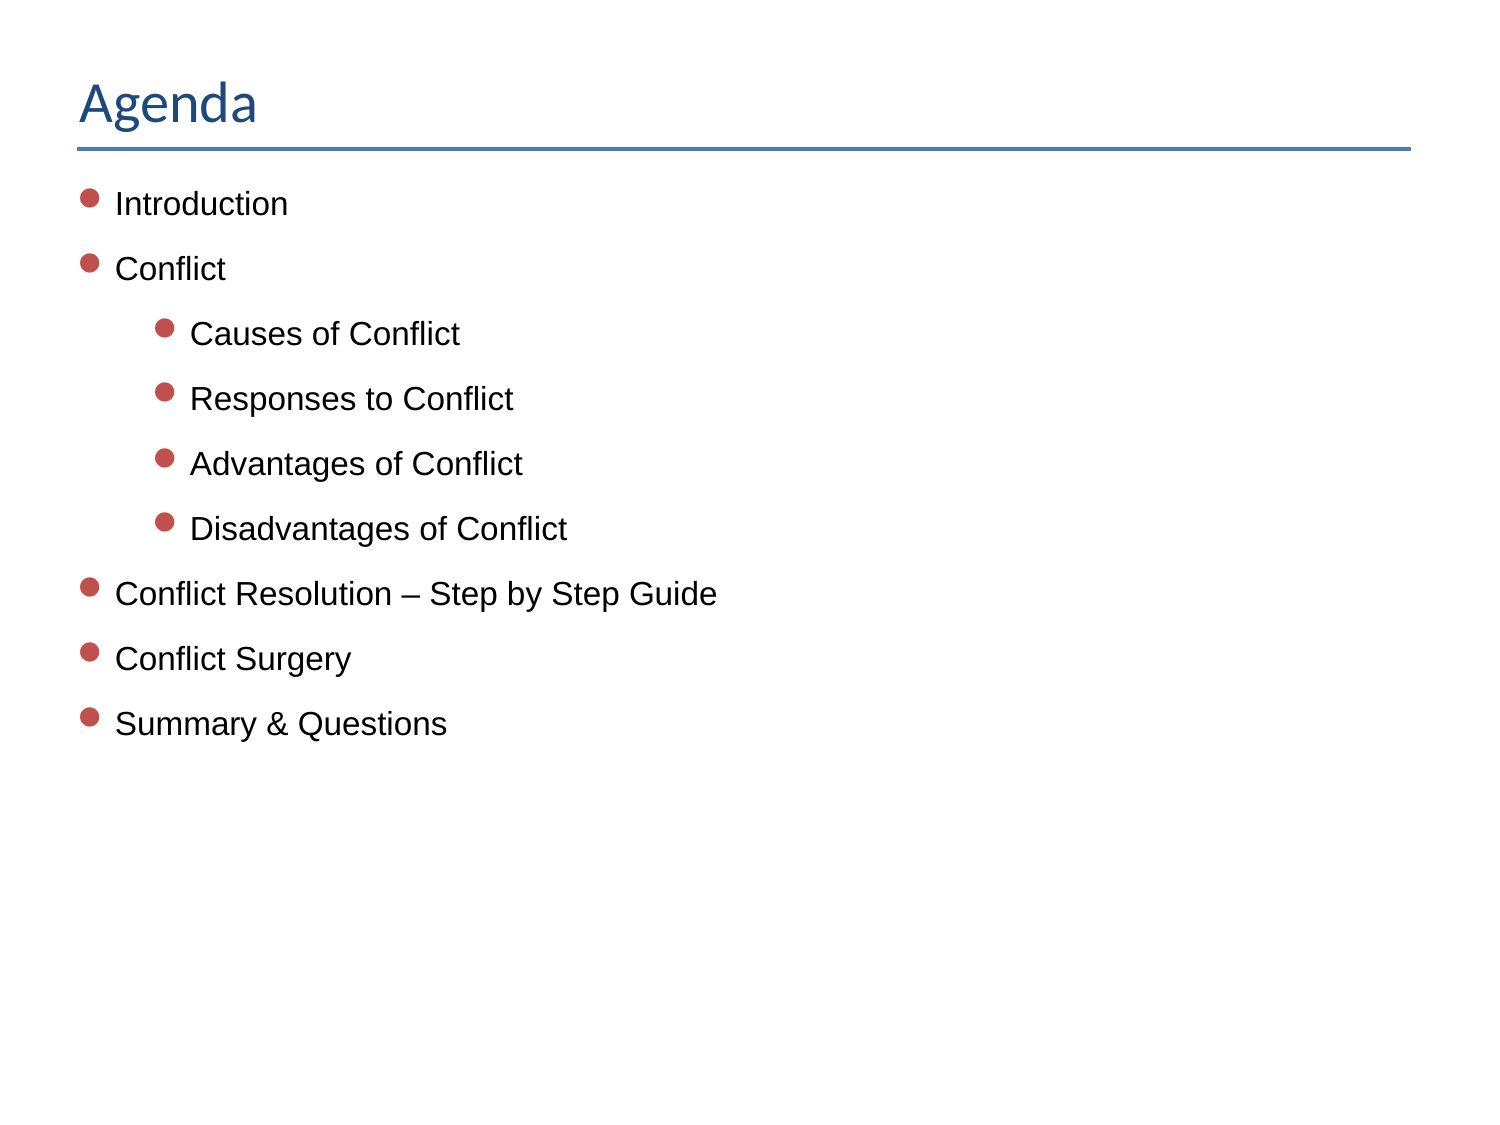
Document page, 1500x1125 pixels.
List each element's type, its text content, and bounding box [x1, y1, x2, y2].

text_box Agenda [64, 74, 1434, 125]
text_box Introduction Conflict Causes of Conflict Responses to Conflict Advantages of Conflict Disadvantages of Conflict Conflict Resolution – Step by Step Guide Conflict Surgery Summary & Questions [62, 174, 1466, 815]
